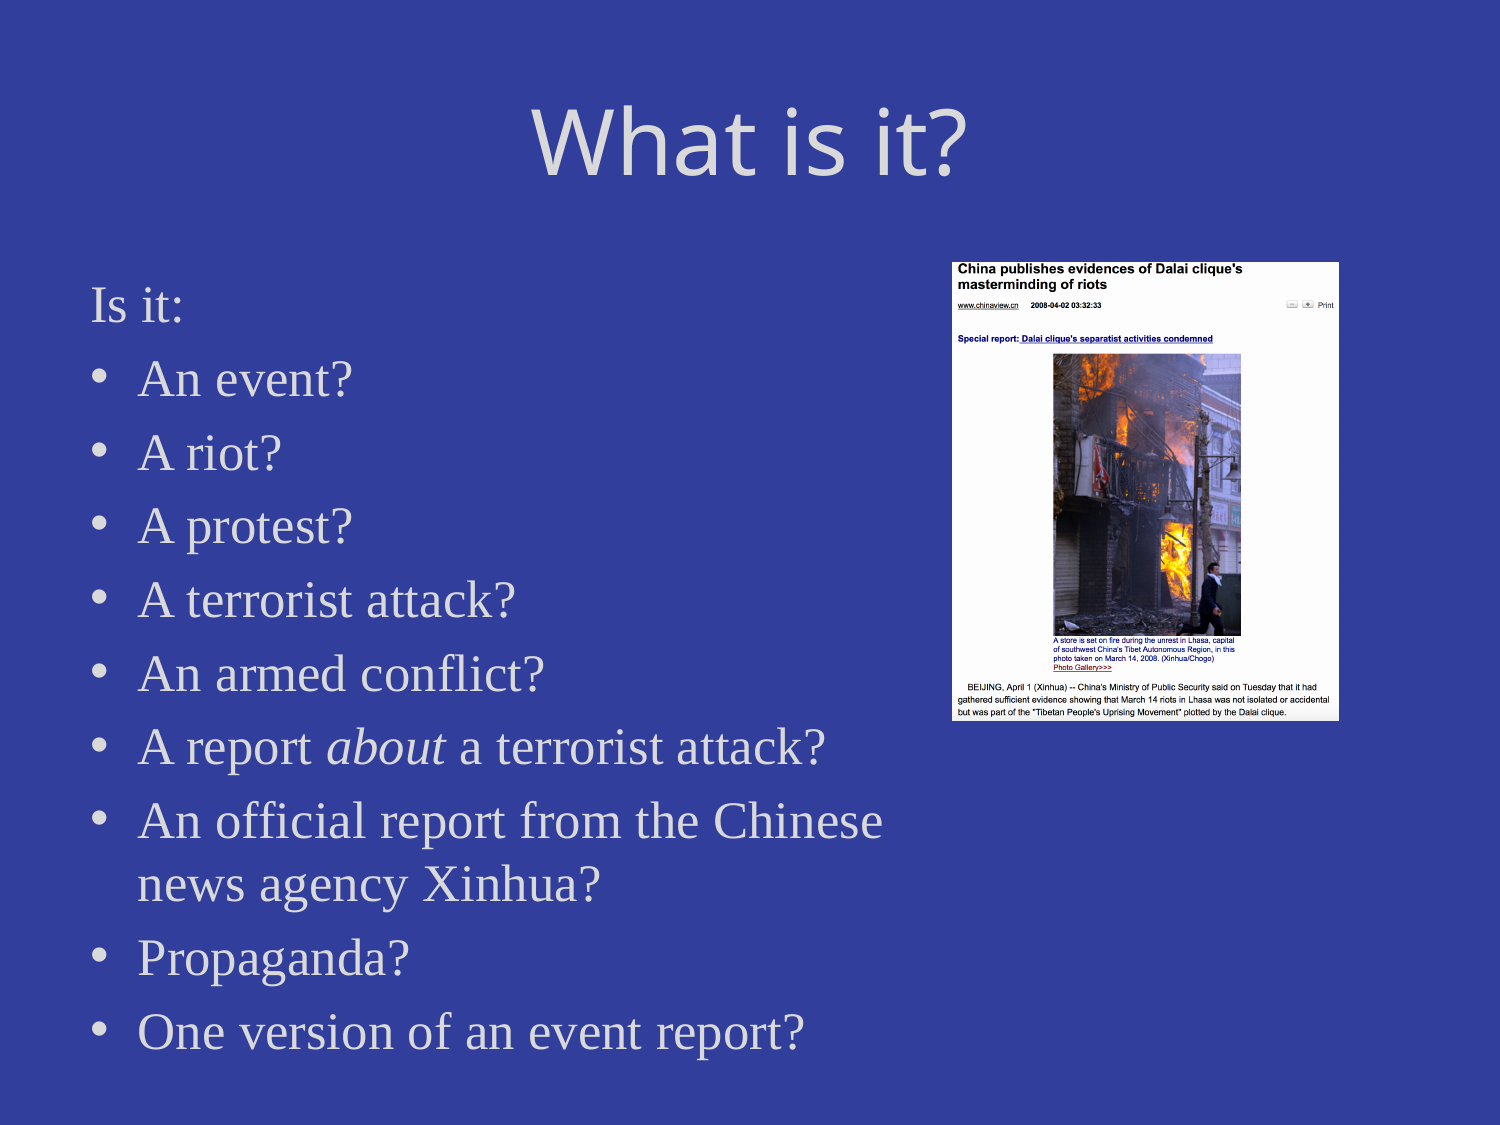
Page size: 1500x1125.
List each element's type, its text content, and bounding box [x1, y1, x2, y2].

picture [951, 262, 1339, 721]
list Is it: An event? A riot? A protest? A terrorist attack? An armed conflict? A report about a terrorist attack? An official report from the Chinese news agency Xinhua? Propaganda? One version of an event report? [75, 262, 980, 1073]
title What is it? [75, 45, 1425, 233]
